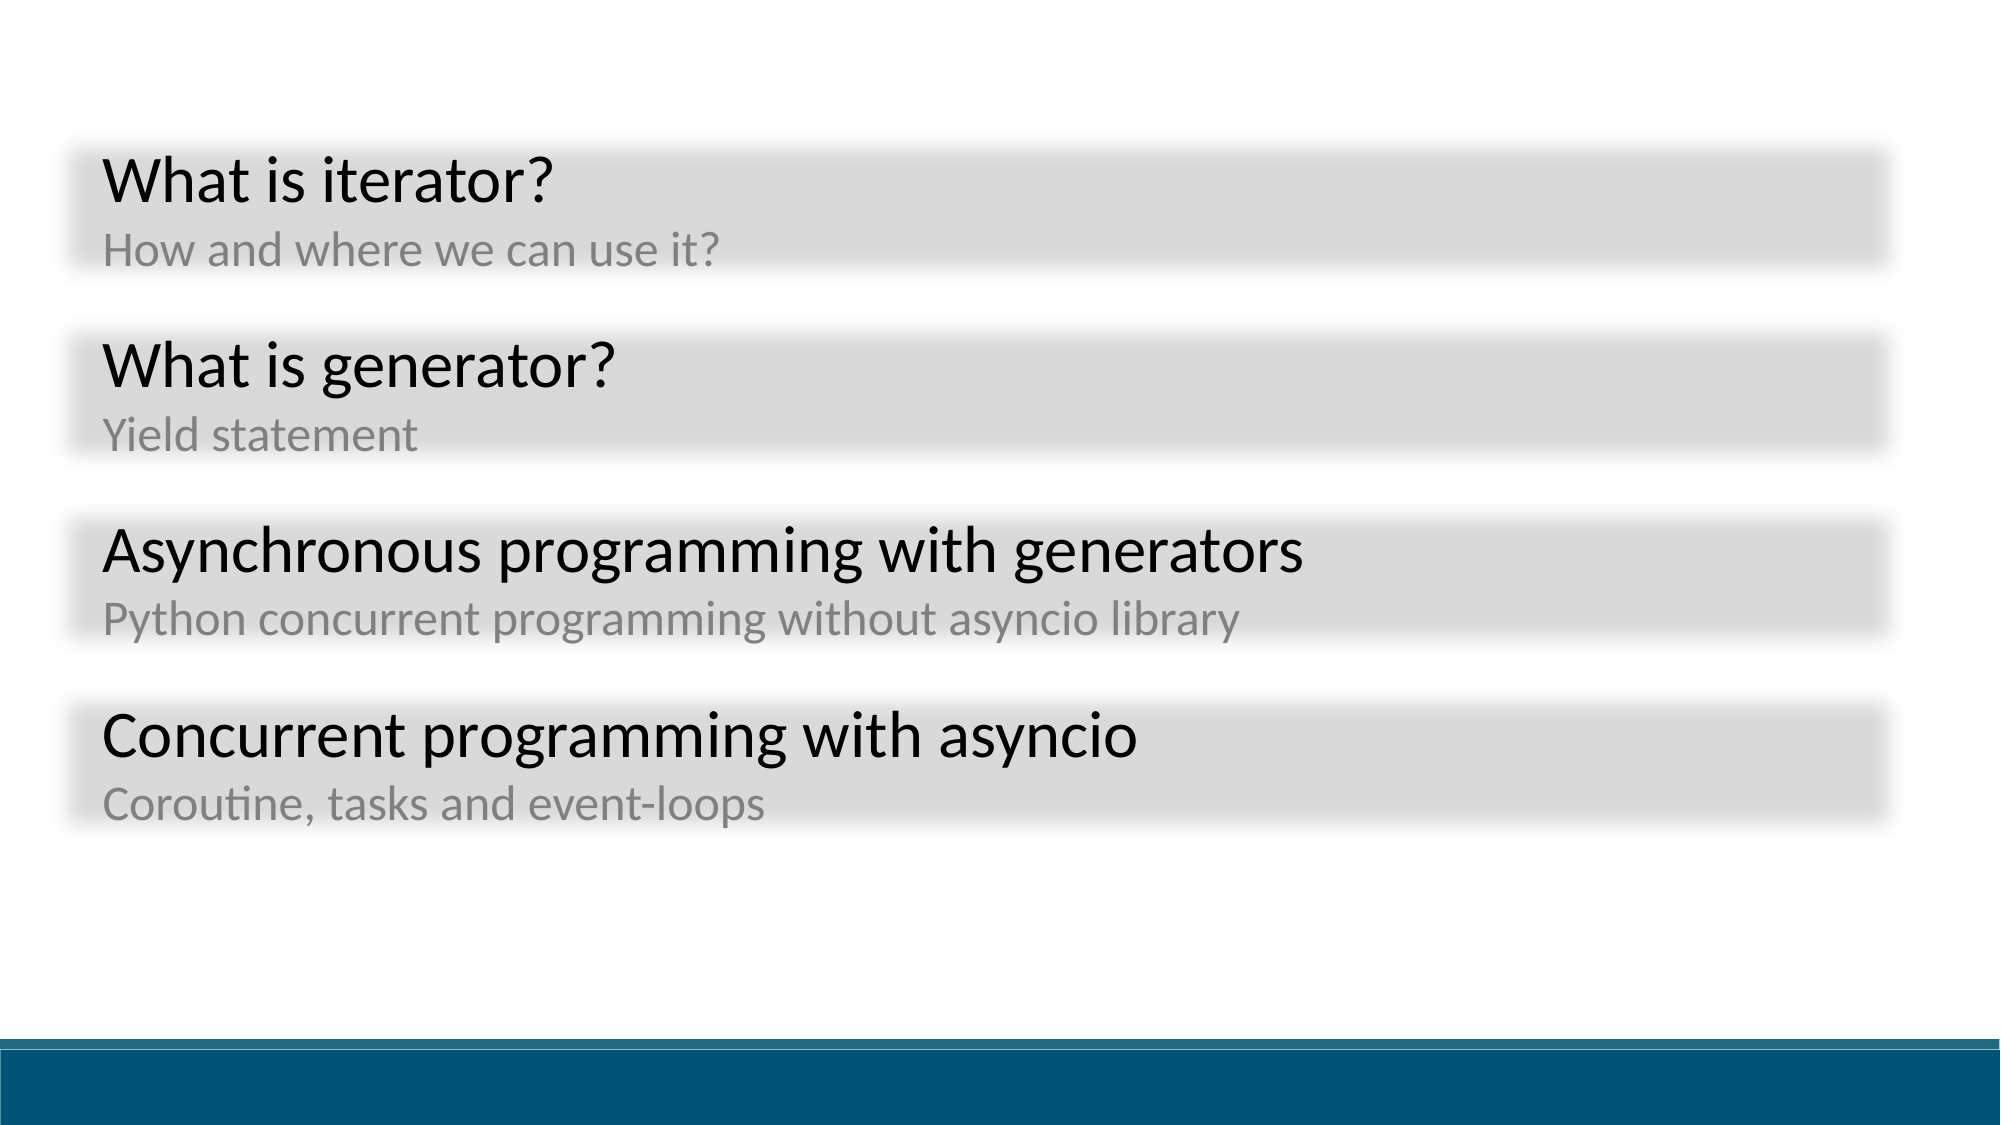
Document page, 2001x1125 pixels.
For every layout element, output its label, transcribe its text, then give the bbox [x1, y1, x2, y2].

list Asynchronous No need to wait before proceeding Overall duration shorter [80, 715, 1876, 812]
text_box What is iterator? How and where we can use it? [84, 164, 1873, 252]
list Parallelism Tasks run simultaneously Threads/Processes [80, 345, 1876, 442]
list Concurrency Tasks start, run, and complete in overlapping time periods asyncio [80, 159, 1877, 256]
text_box Asynchronous programming with generators Python concurrent programming without asyncio library [84, 534, 1873, 622]
text_box Concurrent programming with asyncio Coroutine, tasks and event-loops [84, 719, 1872, 808]
text_box Concurrent programming with asyncio. Definitions 2 [80, 529, 1877, 626]
text_box What is generator? Yield statement [84, 349, 1872, 438]
